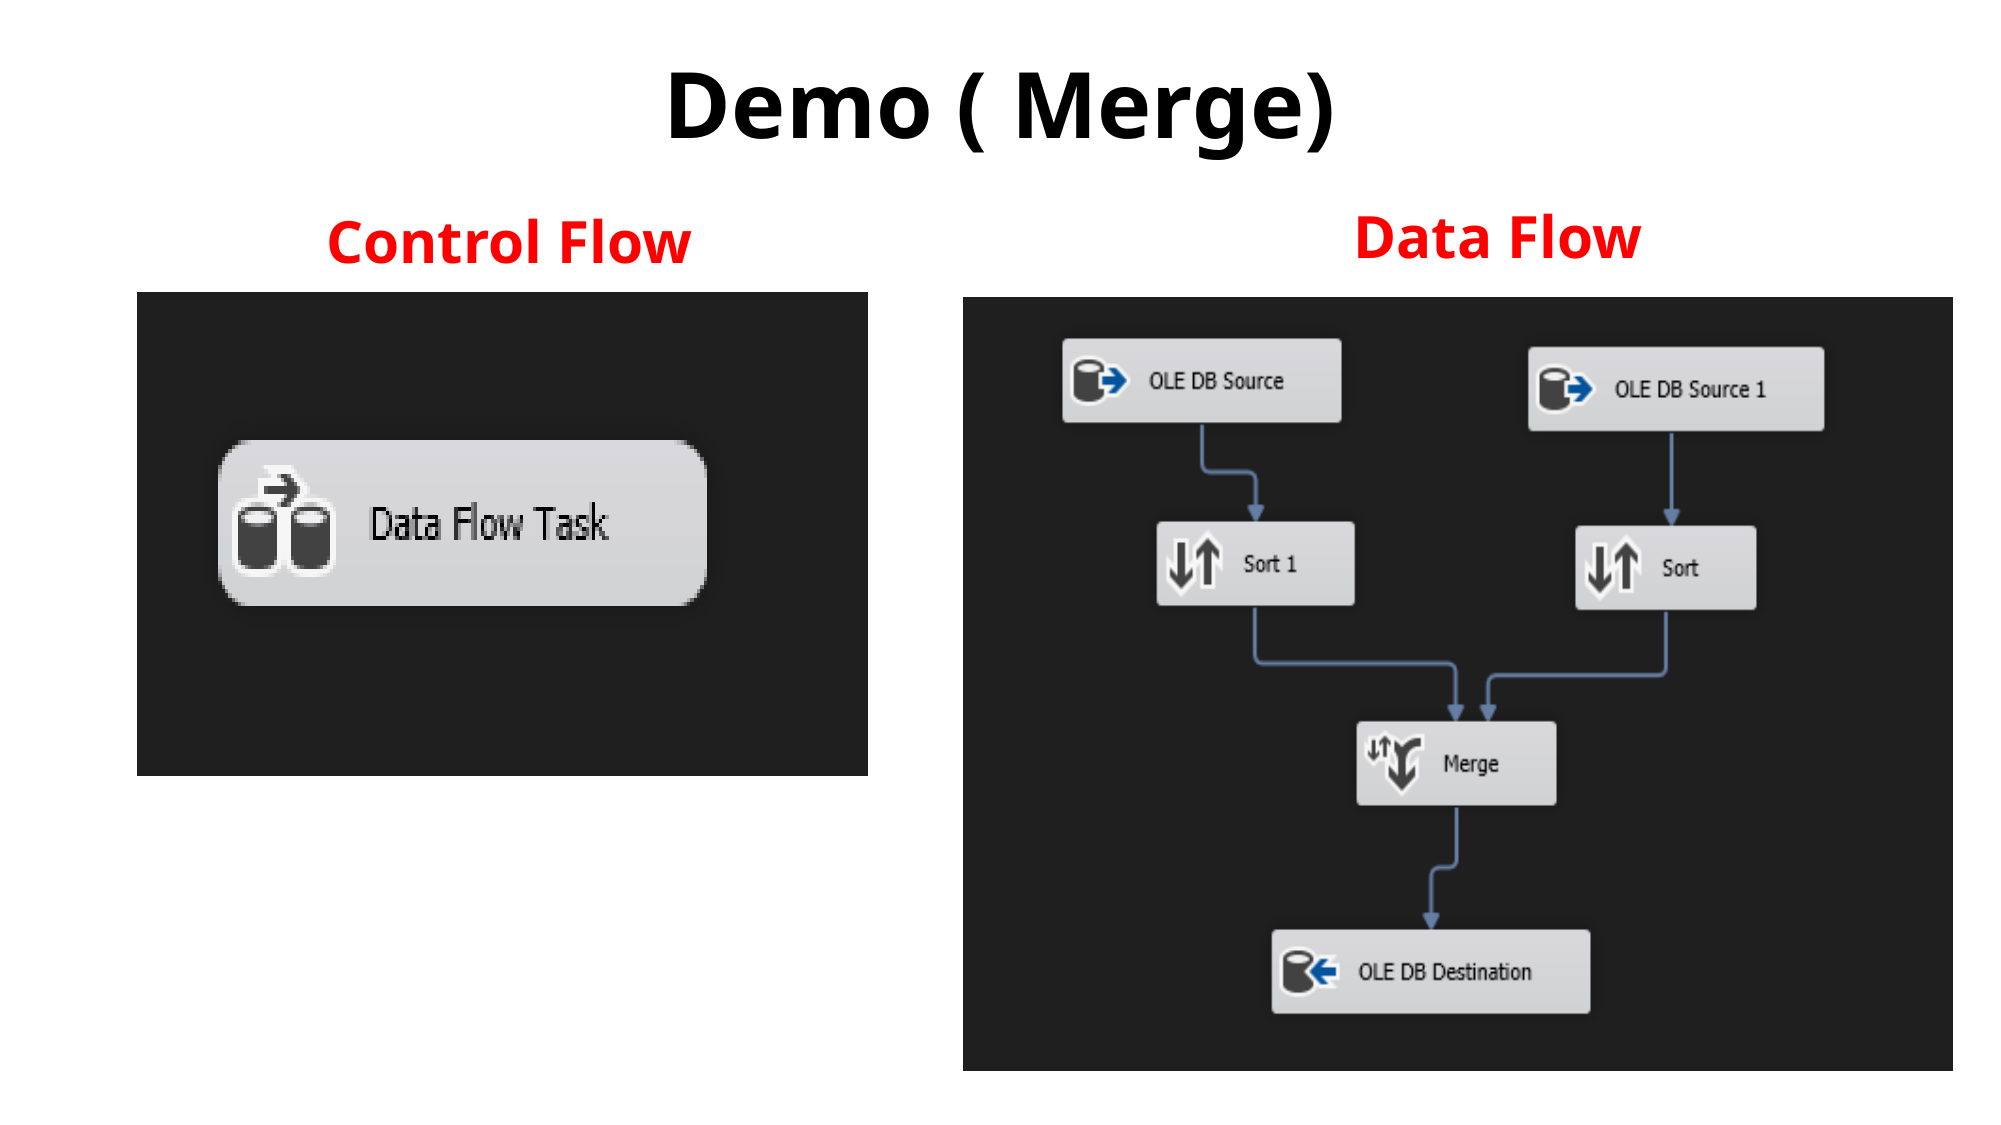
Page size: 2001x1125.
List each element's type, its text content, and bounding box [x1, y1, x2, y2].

text_box Control Flow [85, 191, 933, 298]
title Demo ( Merge) [137, 24, 1863, 193]
picture [963, 297, 1953, 1071]
text_box Data Flow [1067, 186, 1929, 293]
picture [137, 292, 868, 776]
